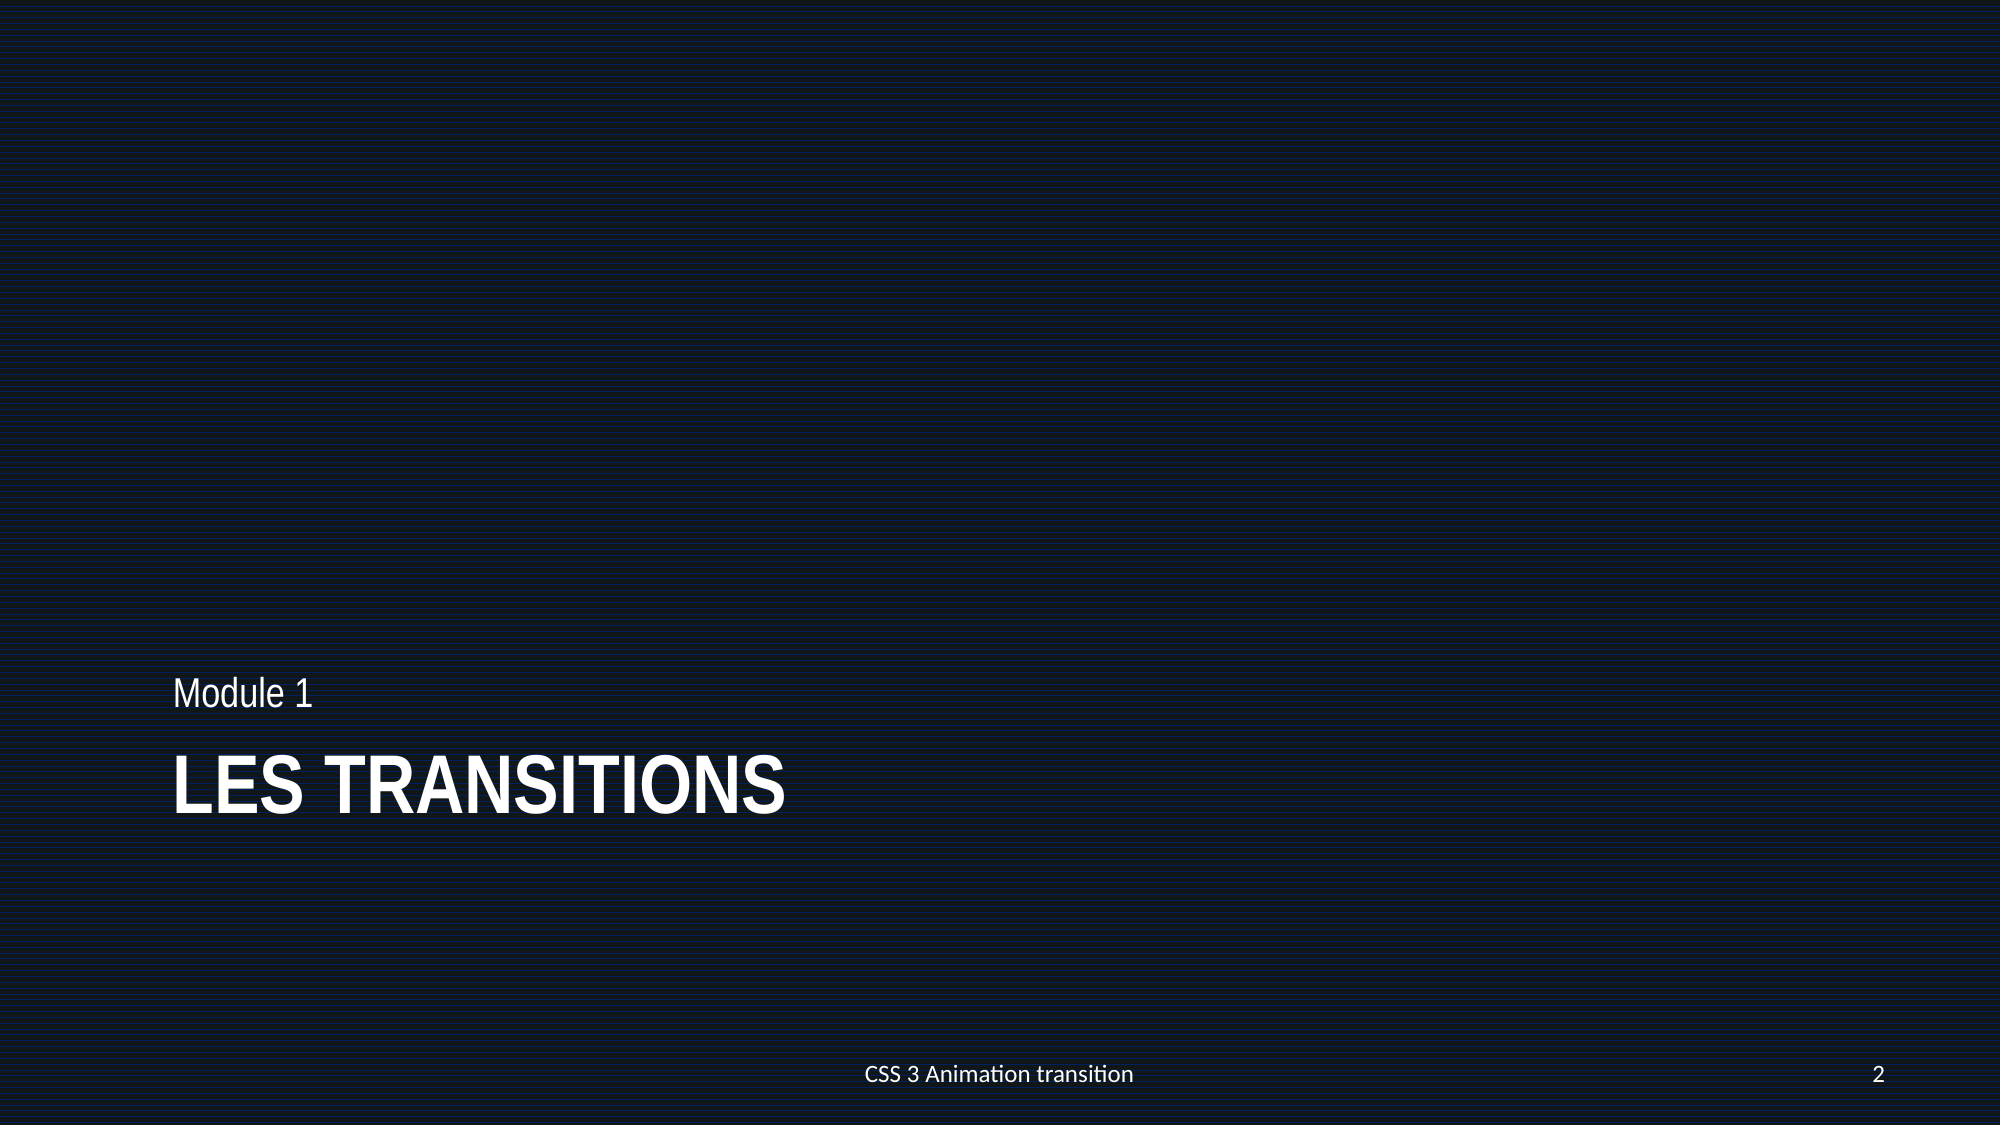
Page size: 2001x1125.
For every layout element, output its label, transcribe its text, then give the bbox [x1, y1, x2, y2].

footer CSS 3 Animation transition [683, 1042, 1317, 1103]
title Les transitions [157, 723, 1858, 947]
slide_number 2 [1433, 1042, 1900, 1103]
list Module 1 [157, 476, 1858, 723]
